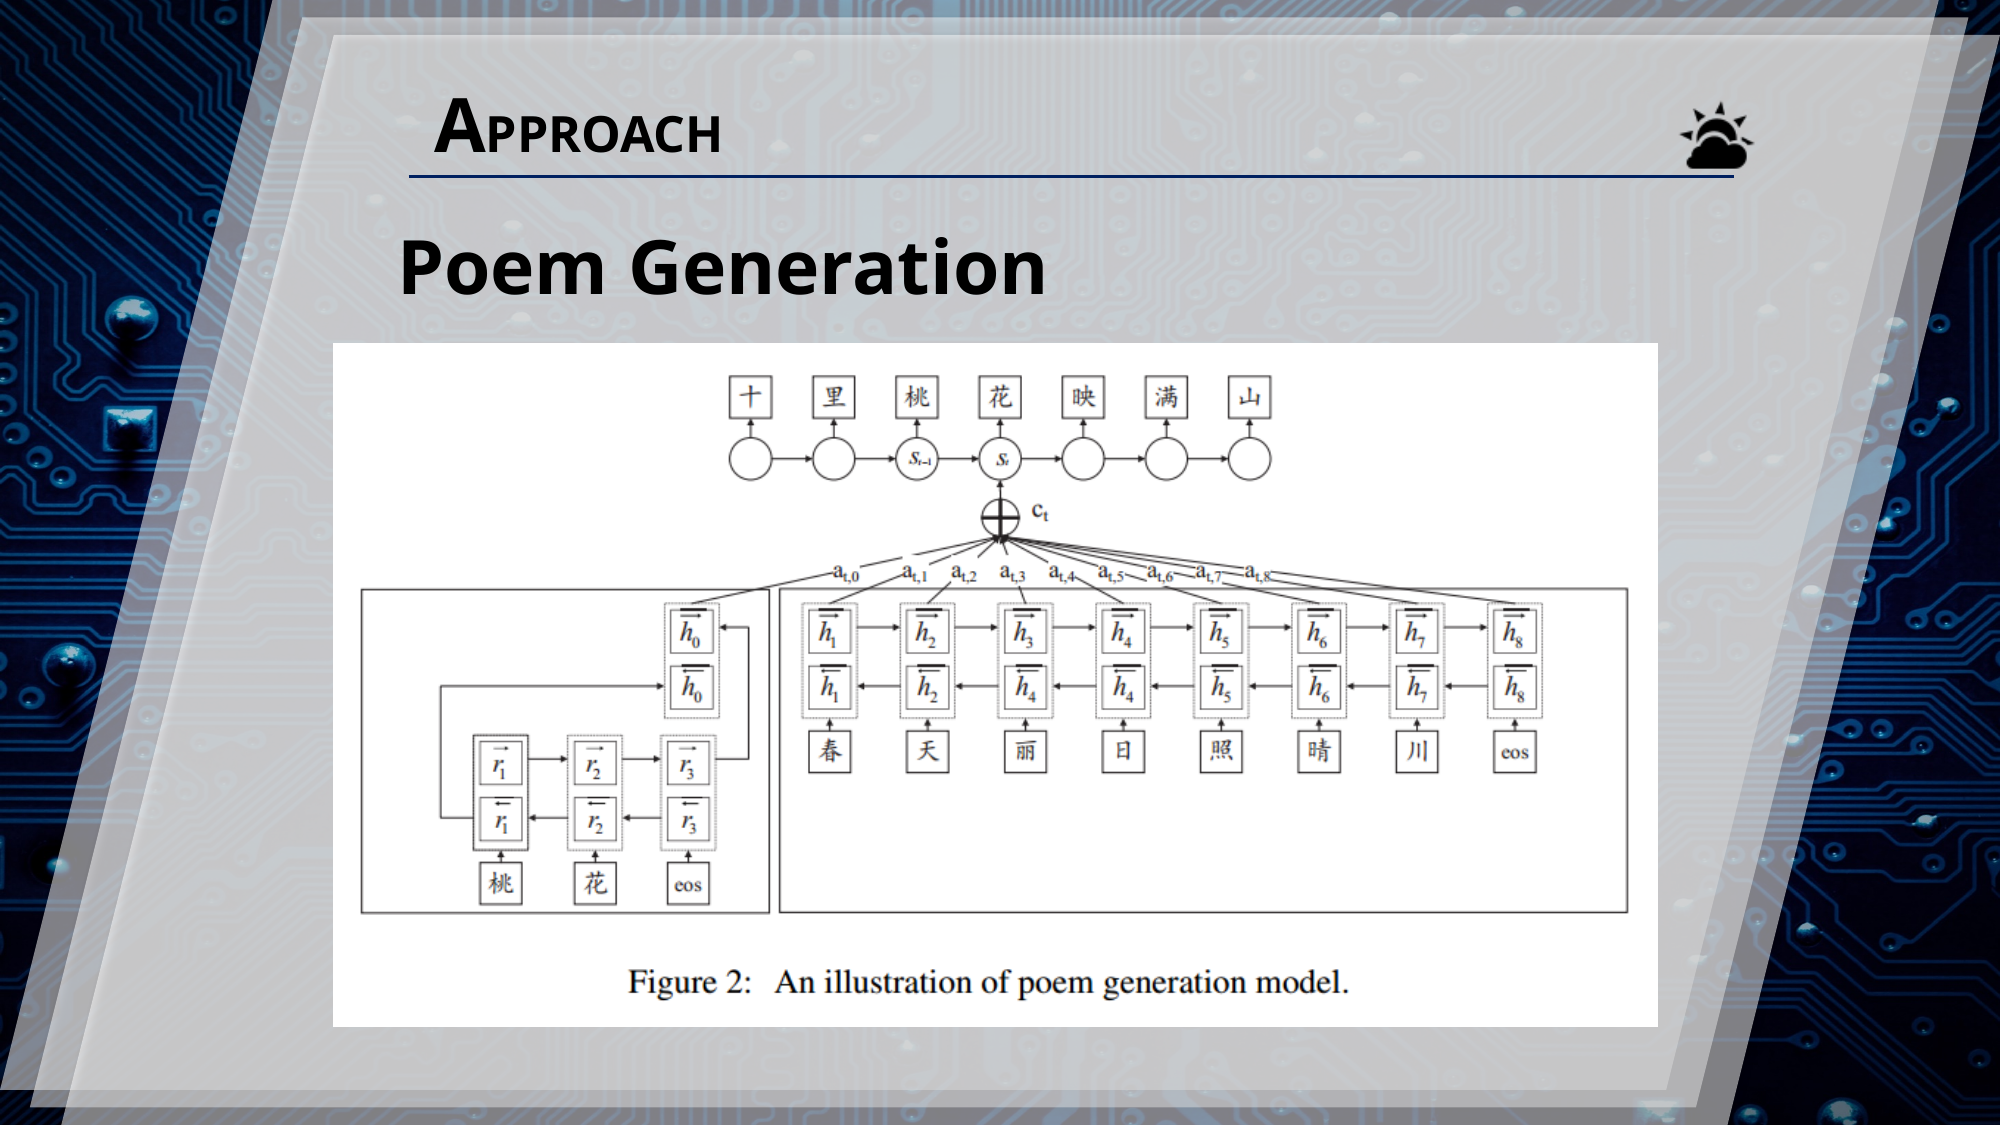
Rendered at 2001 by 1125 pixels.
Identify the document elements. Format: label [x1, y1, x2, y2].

picture [1657, 79, 1777, 199]
picture [333, 343, 1658, 1027]
text_box [0, 0, 2000, 1125]
